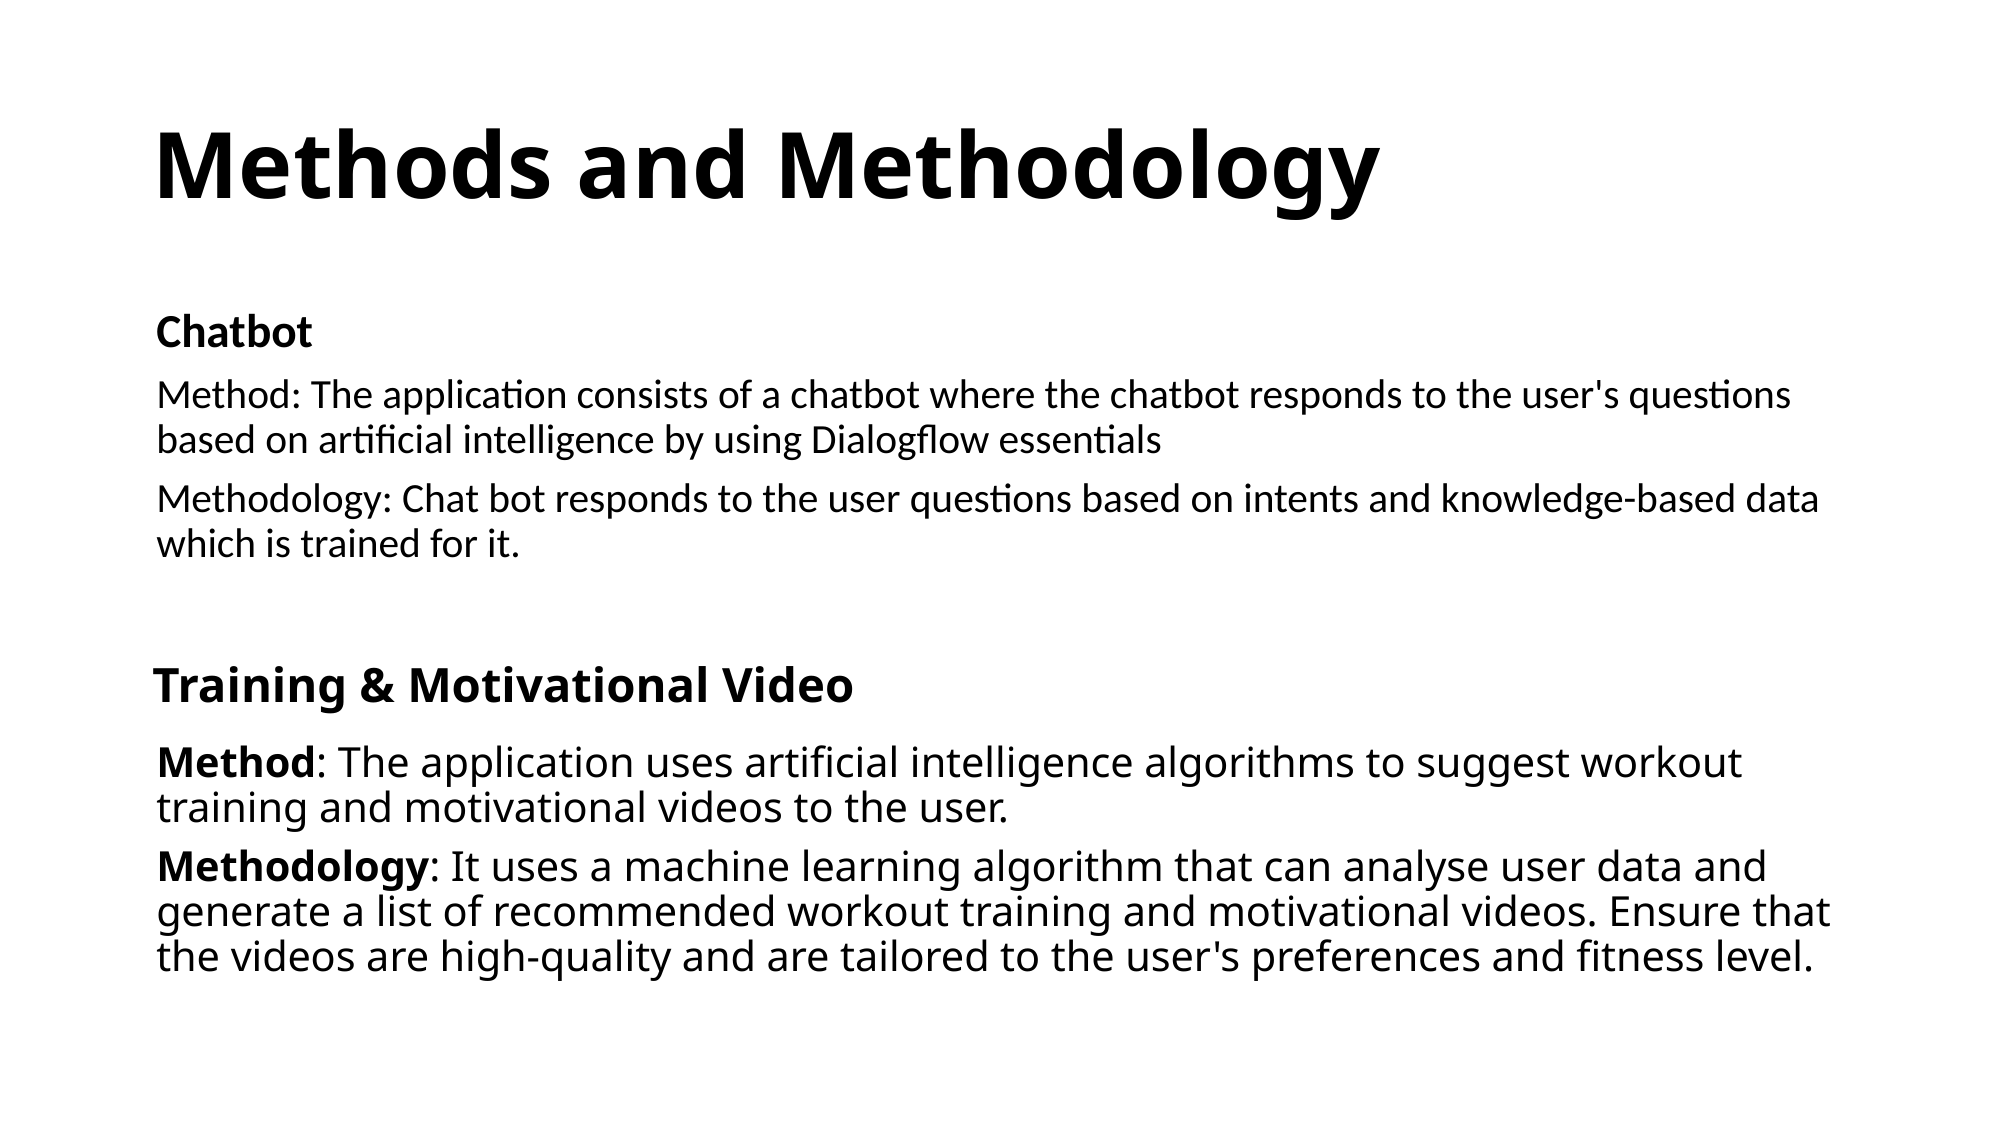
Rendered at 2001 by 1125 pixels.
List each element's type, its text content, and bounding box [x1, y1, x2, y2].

list Chatbot Method: The application consists of a chatbot where the chatbot responds to the user's questions based on artificial intelligence by using Dialogflow essentials Methodology: Chat bot responds to the user questions based on intents and knowledge-based data which is trained for it. Training & Motivational Video Method: The application uses artificial intelligence algorithms to suggest workout training and motivational videos to the user. Methodology: It uses a machine learning algorithm that can analyse user data and generate a list of recommended workout training and motivational videos. Ensure that the videos are high-quality and are tailored to the user's preferences and fitness level. [137, 299, 1863, 1014]
title Methods and Methodology [137, 59, 1863, 278]
